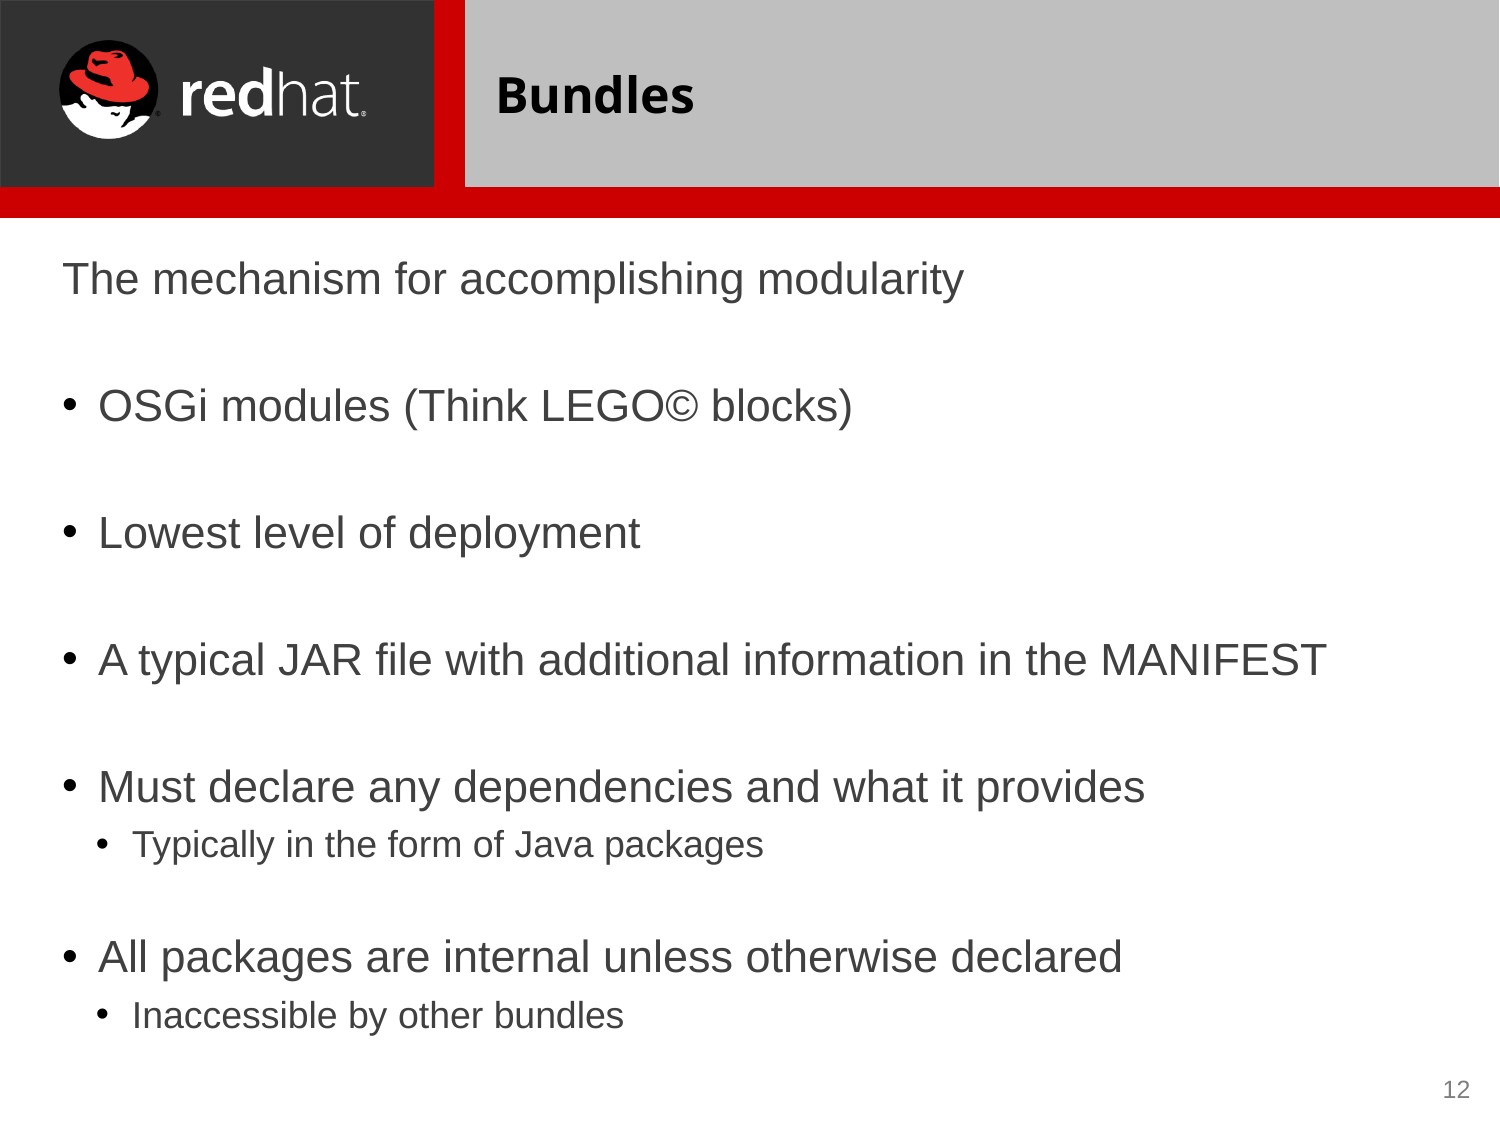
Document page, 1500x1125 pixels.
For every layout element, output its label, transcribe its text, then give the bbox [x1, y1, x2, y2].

picture [37, 37, 388, 143]
title Bundles [465, 0, 1500, 188]
list The mechanism for accomplishing modularity OSGi modules (Think LEGO© blocks) Lowest level of deployment A typical JAR file with additional information in the MANIFEST Must declare any dependencies and what it provides Typically in the form of Java packages All packages are internal unless otherwise declared Inaccessible by other bundles [52, 247, 1447, 1045]
slide_number 12 [1317, 1066, 1486, 1112]
